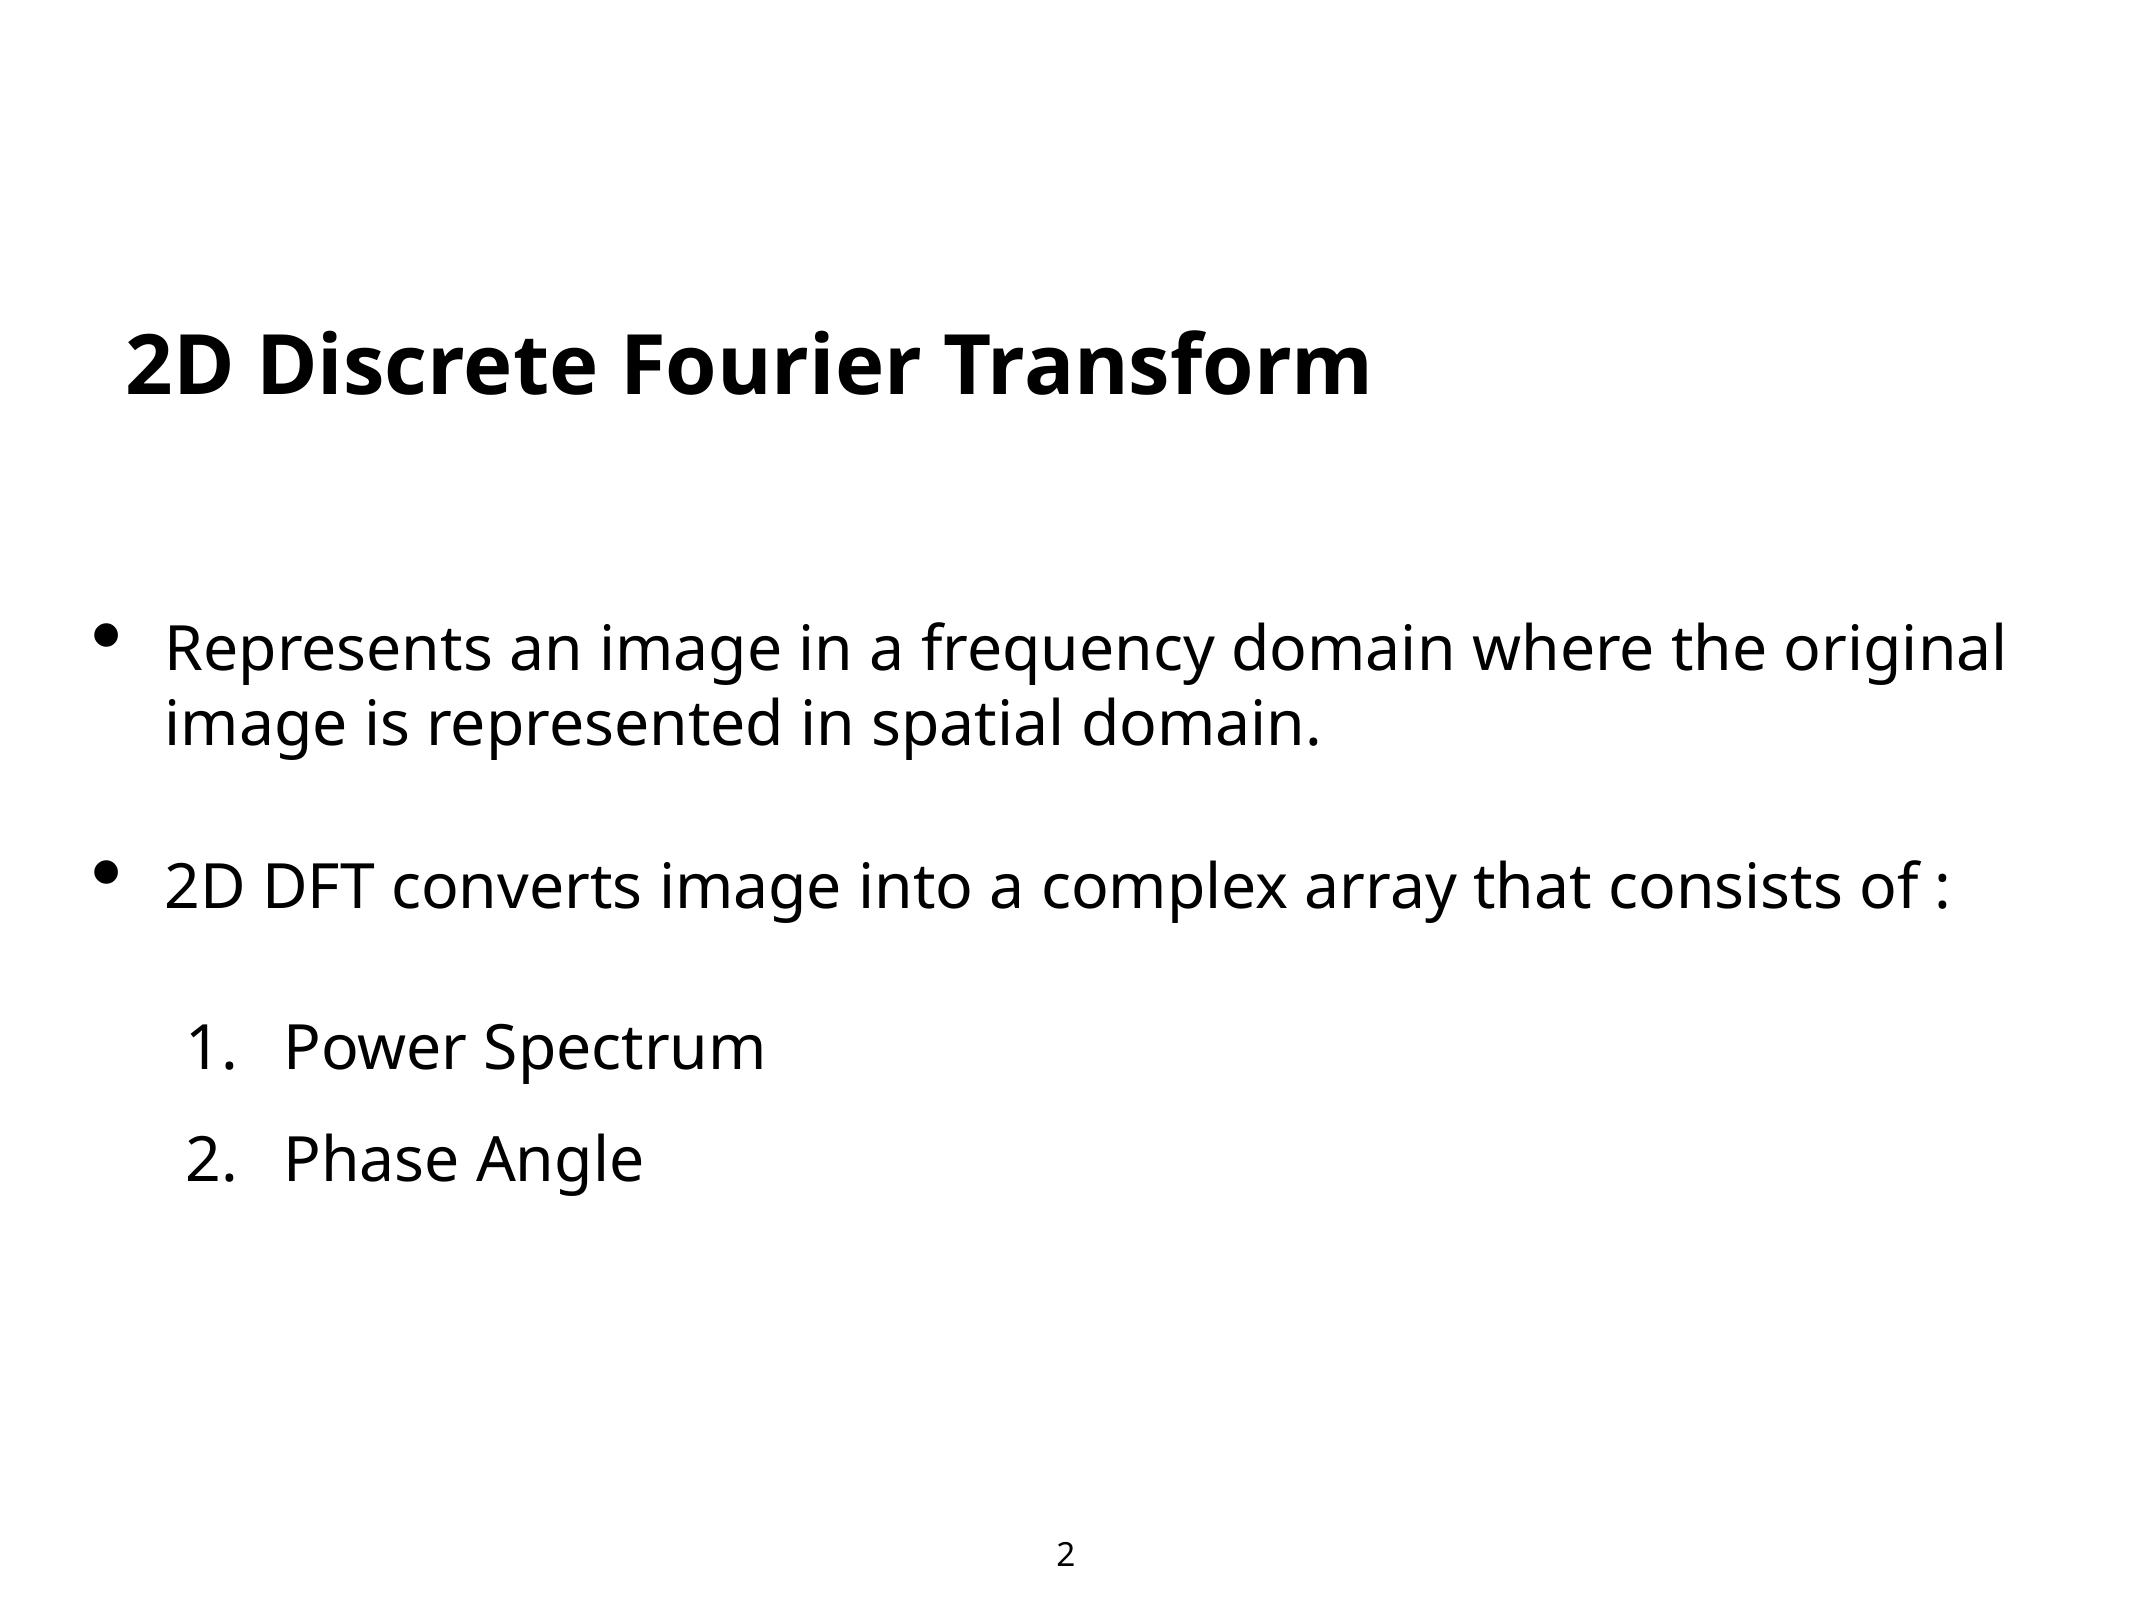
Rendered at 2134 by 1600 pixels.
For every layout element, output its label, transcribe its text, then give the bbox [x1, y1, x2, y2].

slide_number 2 [1046, 1524, 1086, 1579]
title 2D Discrete Fourier Transform [92, 202, 1409, 520]
text_box Power Spectrum Phase Angle [177, 960, 890, 1203]
text_box Represents an image in a frequency domain where the original image is represented in spatial domain. 2D DFT converts image into a complex array that consists of : [83, 600, 2124, 929]
